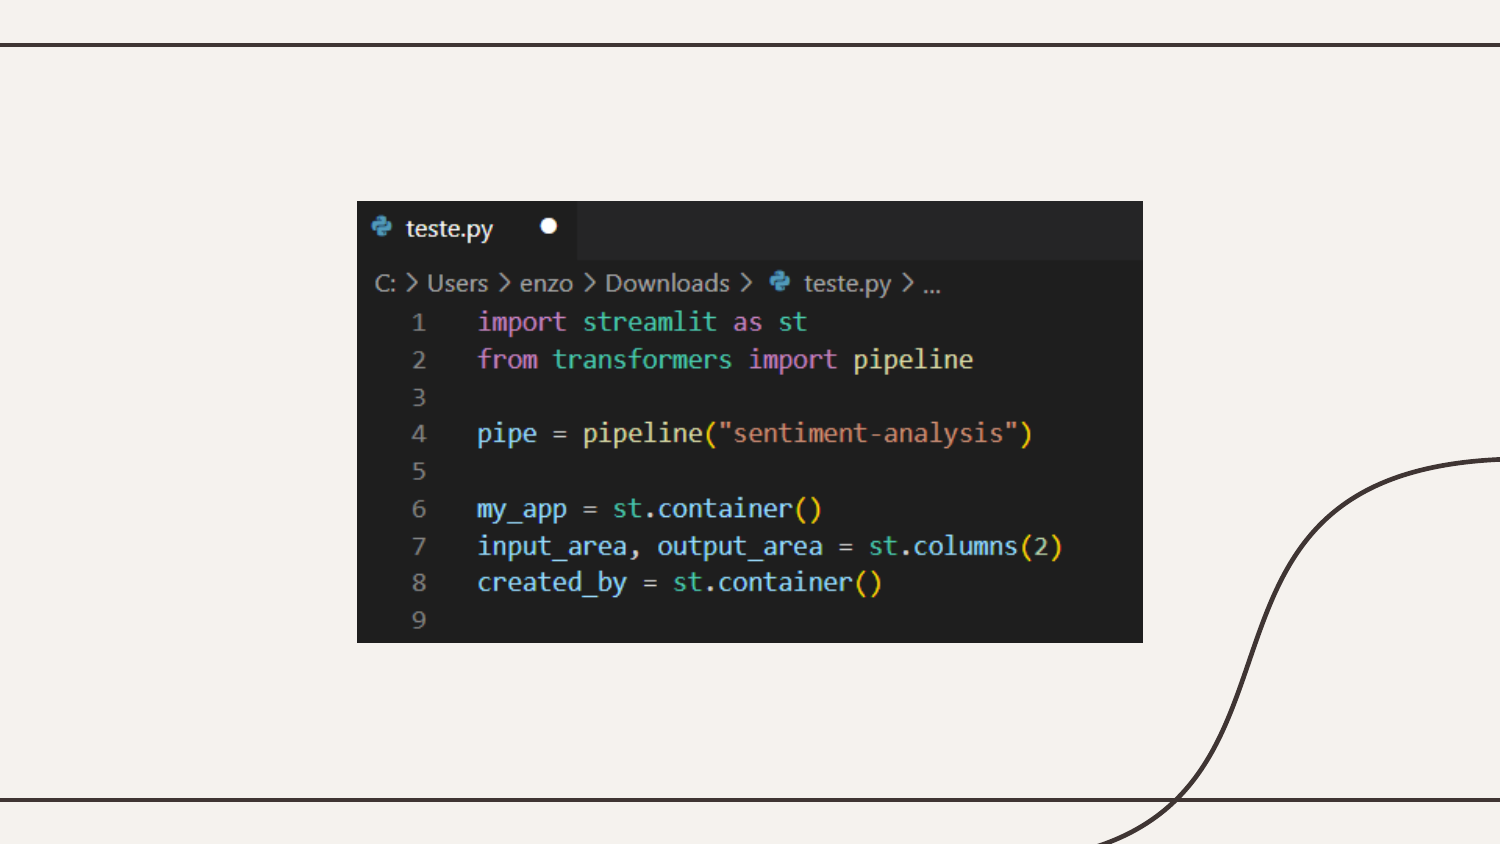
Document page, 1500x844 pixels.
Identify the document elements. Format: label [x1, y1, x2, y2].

picture [356, 201, 1144, 643]
